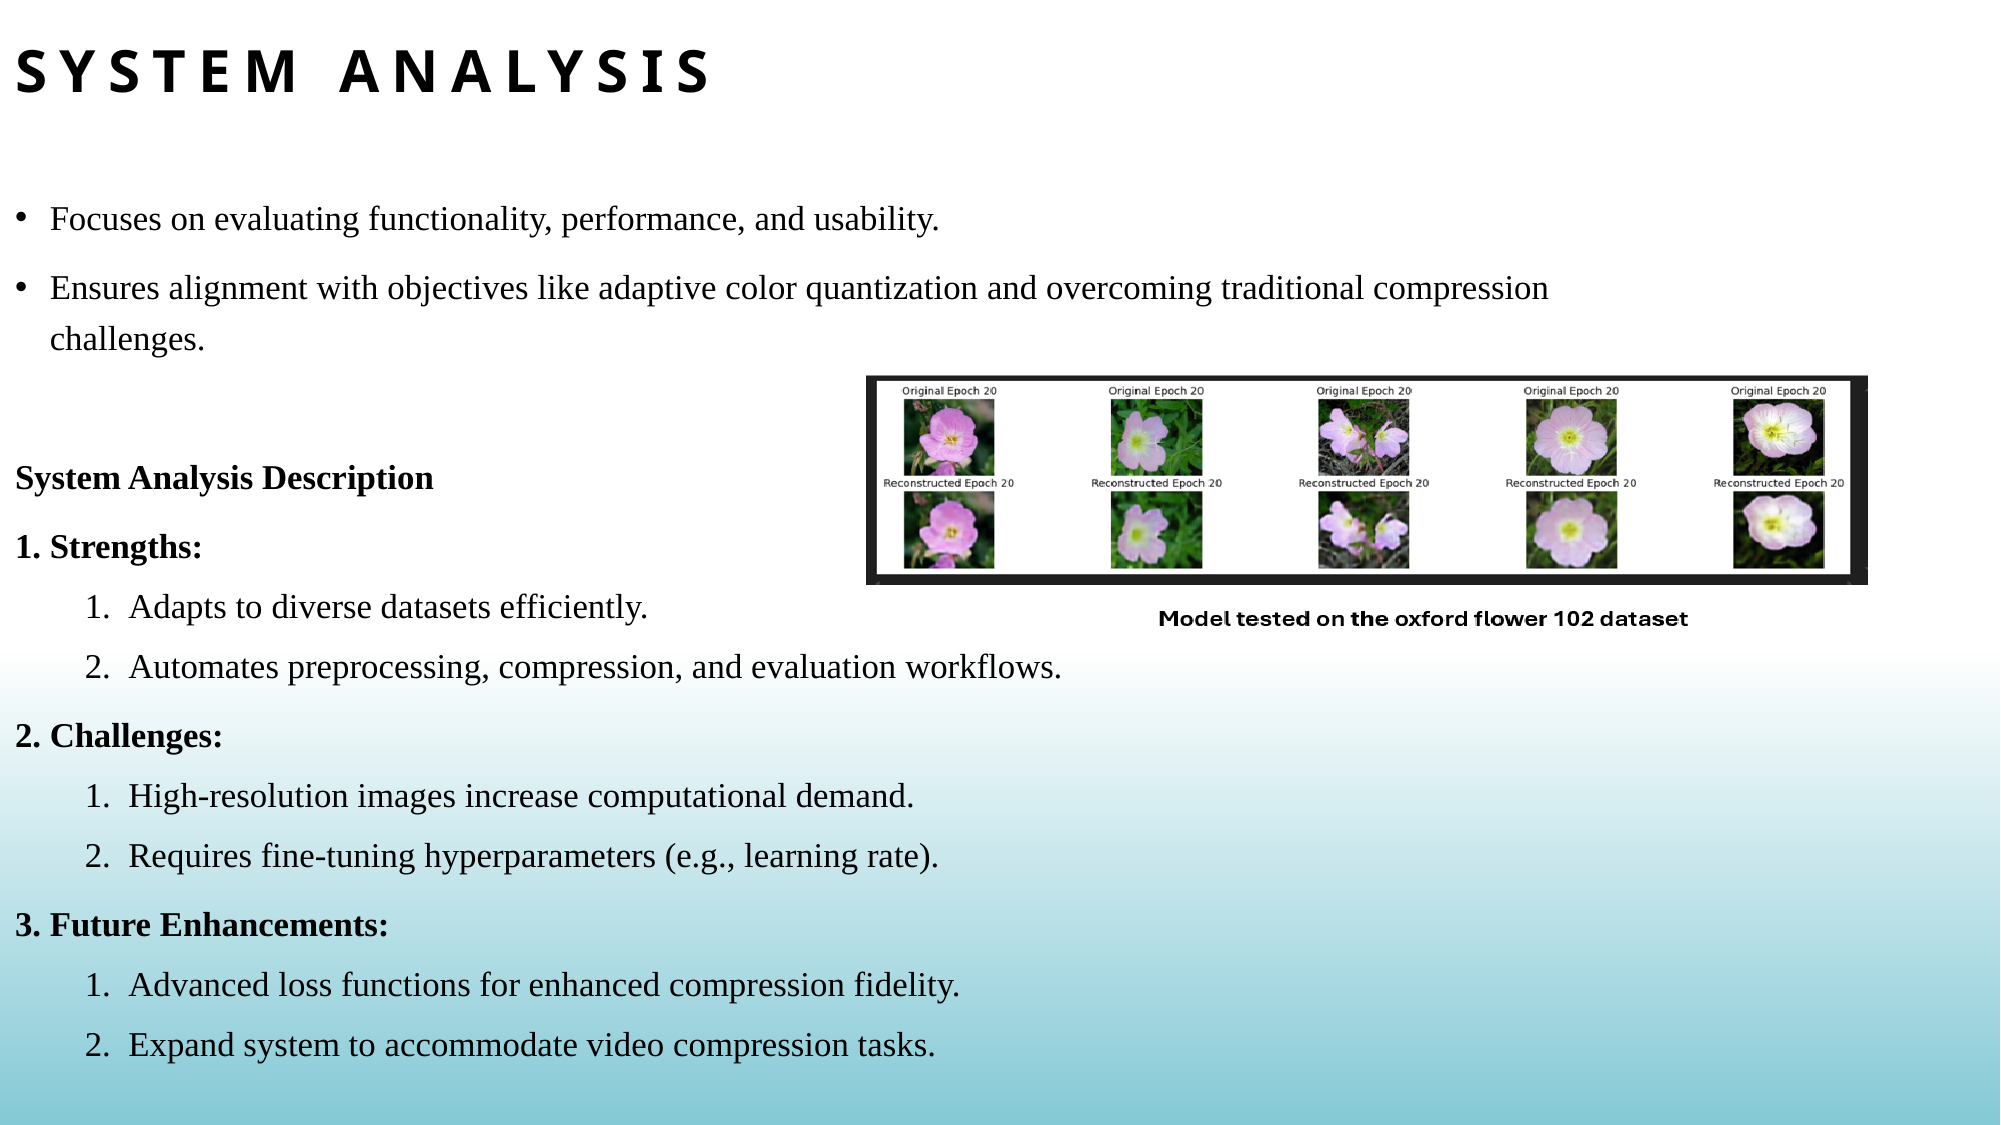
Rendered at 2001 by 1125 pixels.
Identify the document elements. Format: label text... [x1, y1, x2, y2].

list Focuses on evaluating functionality, performance, and usability. Ensures alignment with objectives like adaptive color quantization and overcoming traditional compression challenges. System Analysis Description Strengths: Adapts to diverse datasets efficiently. Automates preprocessing, compression, and evaluation workflows. Challenges: High-resolution images increase computational demand. Requires fine-tuning hyperparameters (e.g., learning rate). Future Enhancements: Advanced loss functions for enhanced compression fidelity. Expand system to accommodate video compression tasks. [0, 179, 1688, 1076]
picture [773, 309, 1962, 643]
title System Analysis [0, 0, 1688, 112]
